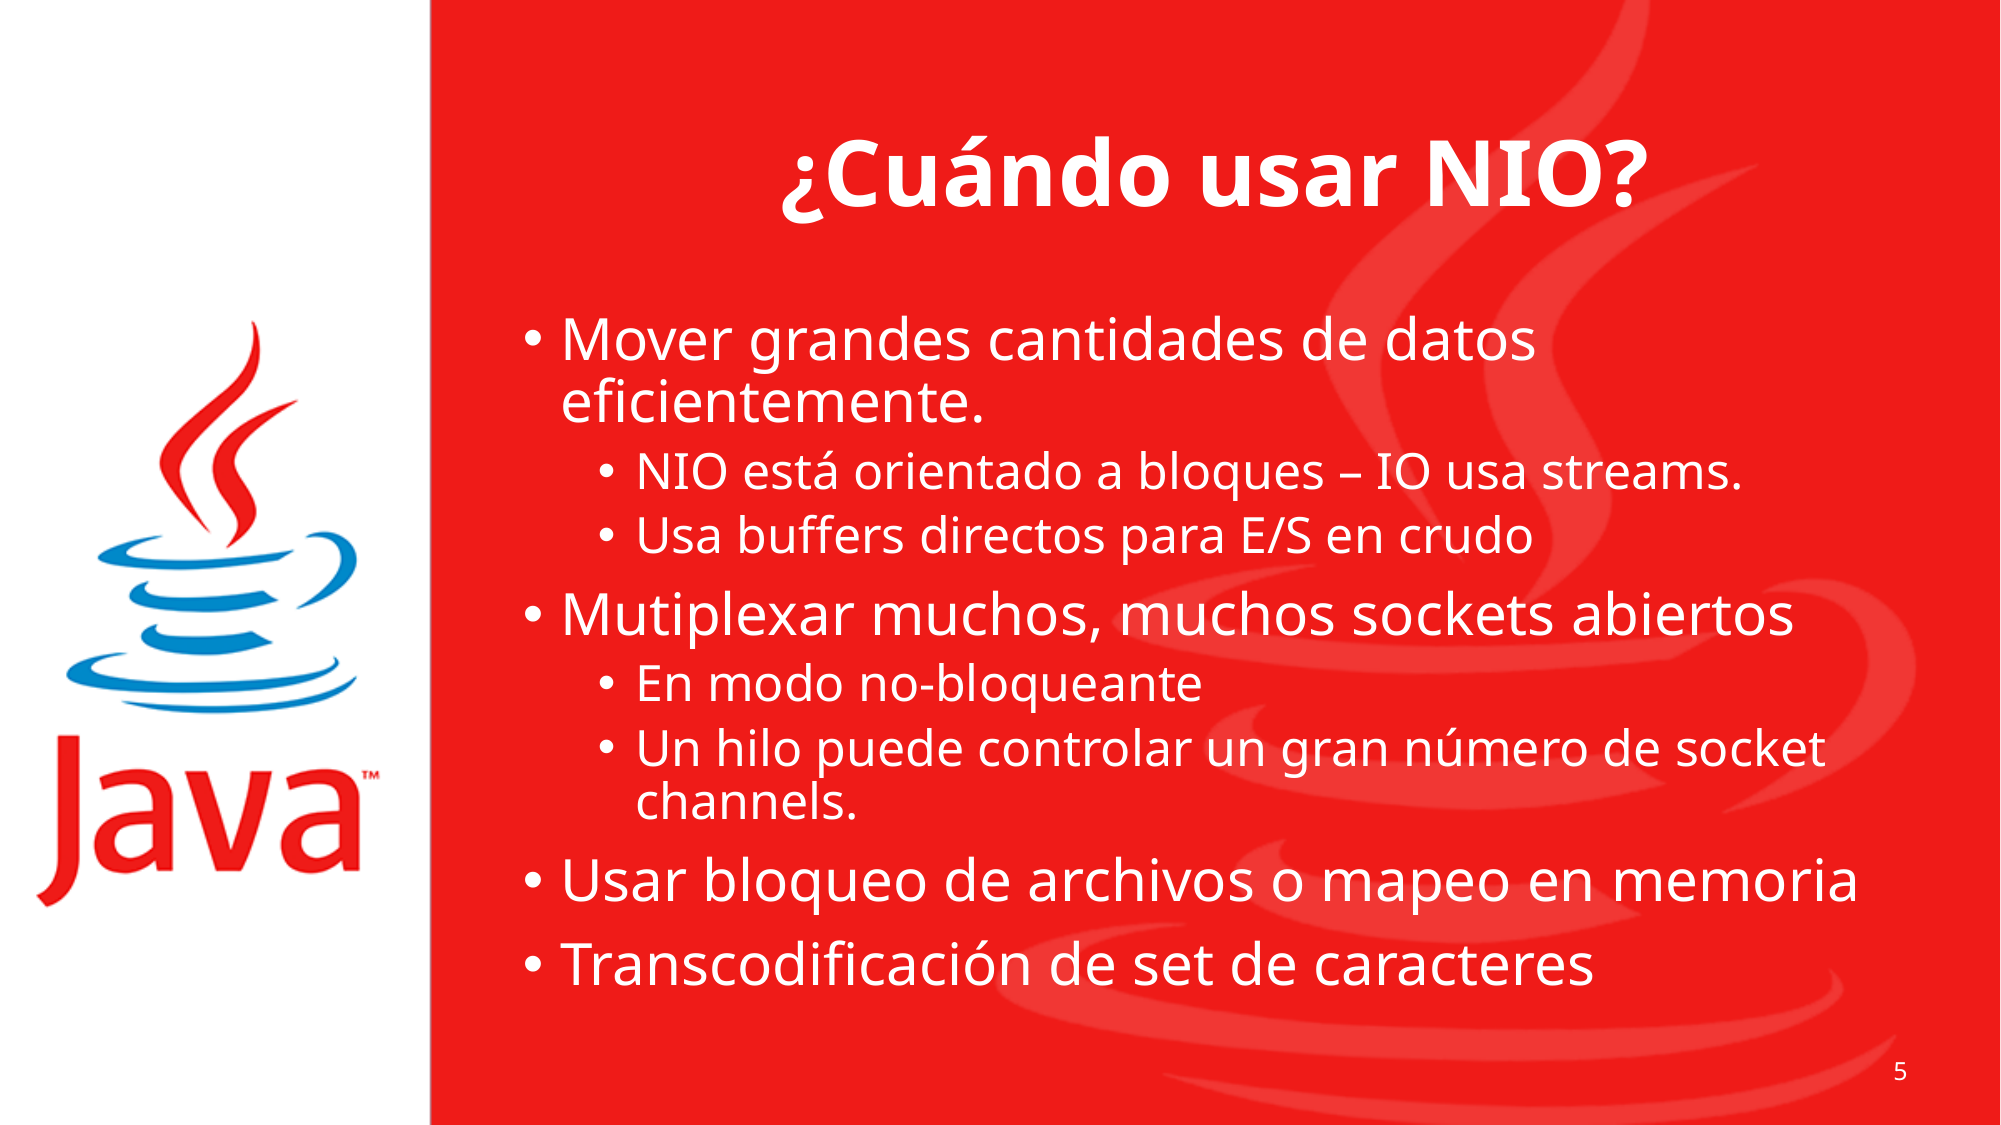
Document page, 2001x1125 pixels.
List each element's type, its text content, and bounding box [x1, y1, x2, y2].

slide_number 5 [1610, 1042, 1923, 1103]
list Mover grandes cantidades de datos eficientemente. NIO está orientado a bloques – IO usa streams. Usa buffers directos para E/S en crudo Mutiplexar muchos, muchos sockets abiertos En modo no-bloqueante Un hilo puede controlar un gran número de socket channels. Usar bloqueo de archivos o mapeo en memoria Transcodificación de set de caracteres [507, 302, 1923, 1022]
title ¿Cuándo usar NIO? [507, 68, 1923, 286]
picture [0, 0, 2001, 1125]
